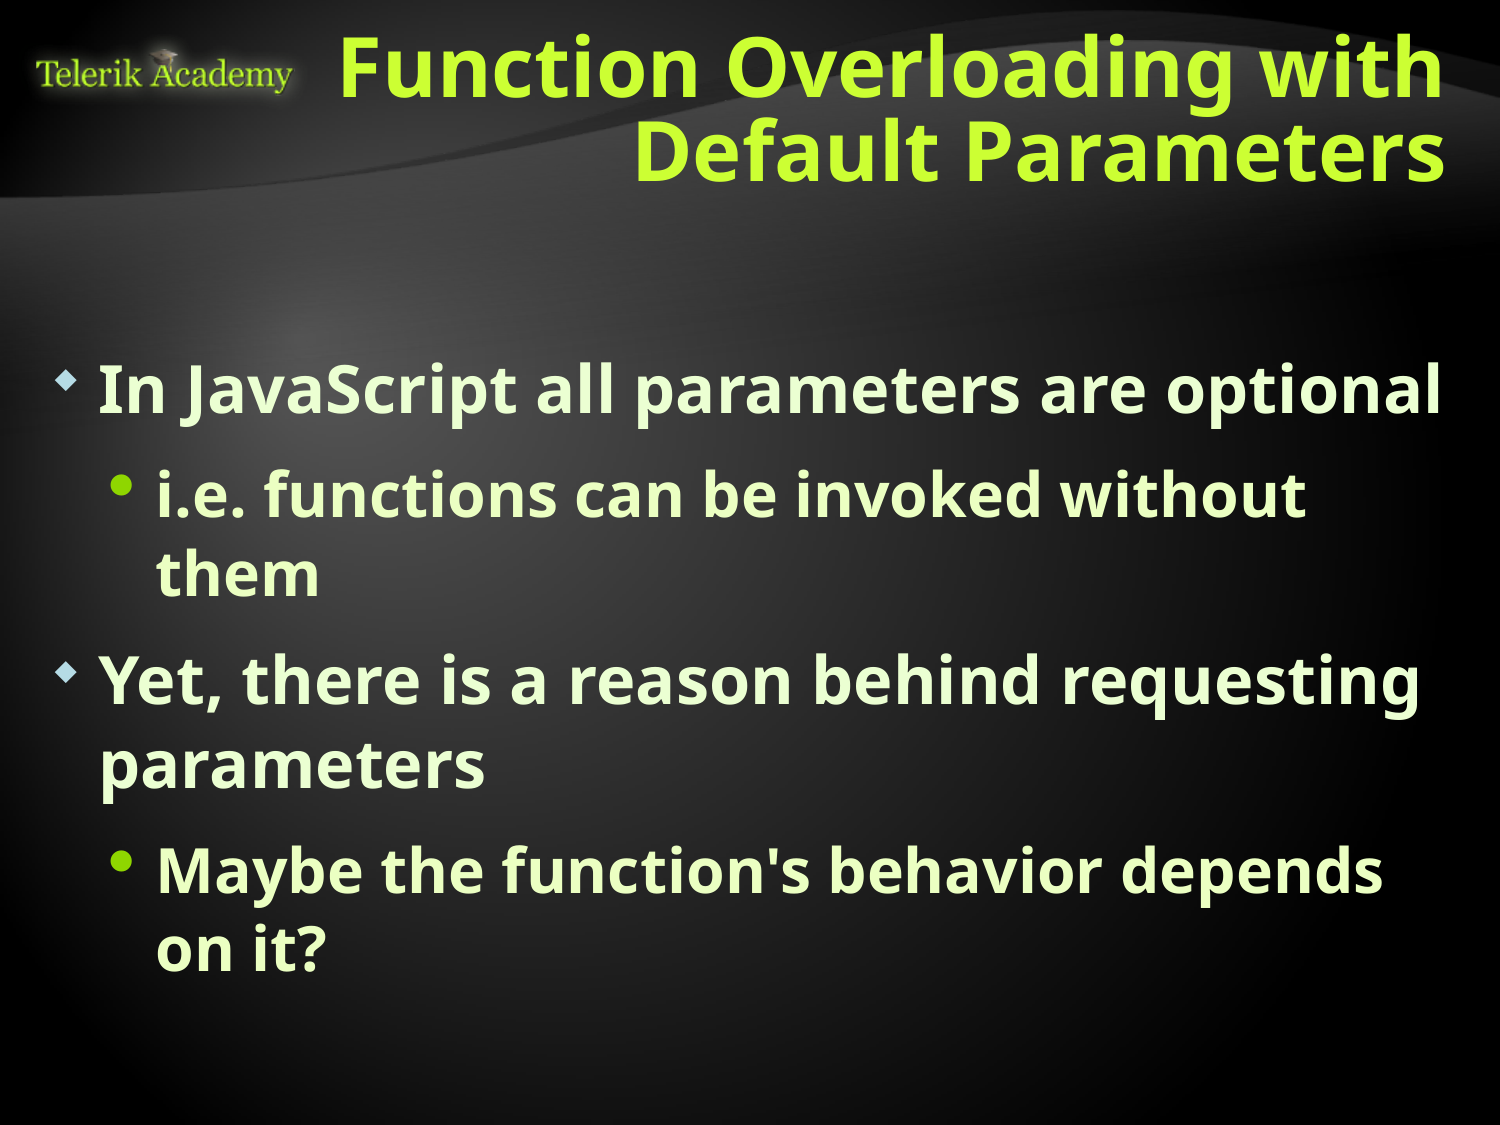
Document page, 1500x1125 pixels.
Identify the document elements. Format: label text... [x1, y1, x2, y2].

picture [0, 0, 1500, 1125]
title Function Overloading with Default Parameters [300, 45, 1463, 184]
list In JavaScript all parameters are optional i.e. functions can be invoked without them Yet, there is a reason behind requesting parameters Maybe the function's behavior depends on it? [37, 335, 1463, 1084]
